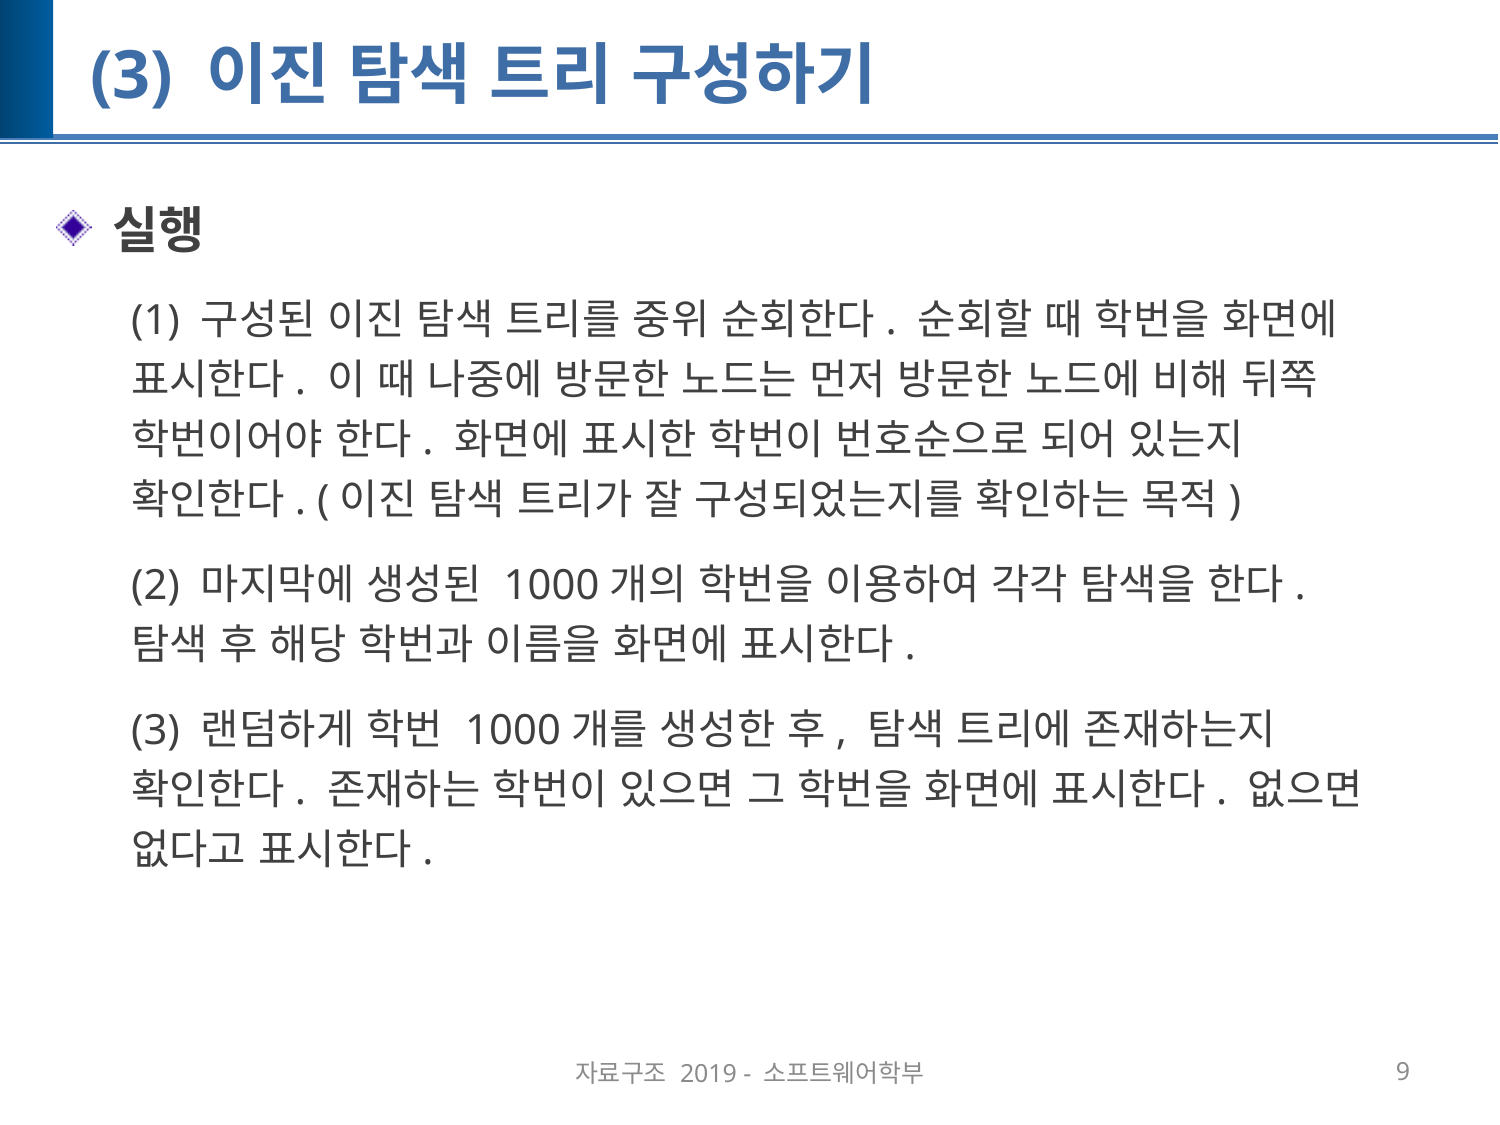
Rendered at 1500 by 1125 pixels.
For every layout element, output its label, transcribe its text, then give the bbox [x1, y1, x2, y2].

slide_number 9 [1074, 1042, 1425, 1103]
picture [56, 210, 92, 246]
list 실행 (1) 구성된 이진 탐색 트리를 중위 순회한다. 순회할 때 학번을 화면에 표시한다. 이 때 나중에 방문한 노드는 먼저 방문한 노드에 비해 뒤쪽 학번이어야 한다. 화면에 표시한 학번이 번호순으로 되어 있는지 확인한다. (이진 탐색 트리가 잘 구성되었는지를 확인하는 목적) (2) 마지막에 생성된 1000개의 학번을 이용하여 각각 탐색을 한다. 탐색 후 해당 학번과 이름을 화면에 표시한다. (3) 랜덤하게 학번 1000개를 생성한 후, 탐색 트리에 존재하는지 확인한다. 존재하는 학번이 있으면 그 학번을 화면에 표시한다. 없으면 없다고 표시한다. [41, 178, 1391, 995]
footer 자료구조 2019 - 소프트웨어학부 [512, 1042, 988, 1103]
title (3) 이진 탐색 트리 구성하기 [75, 32, 1425, 113]
